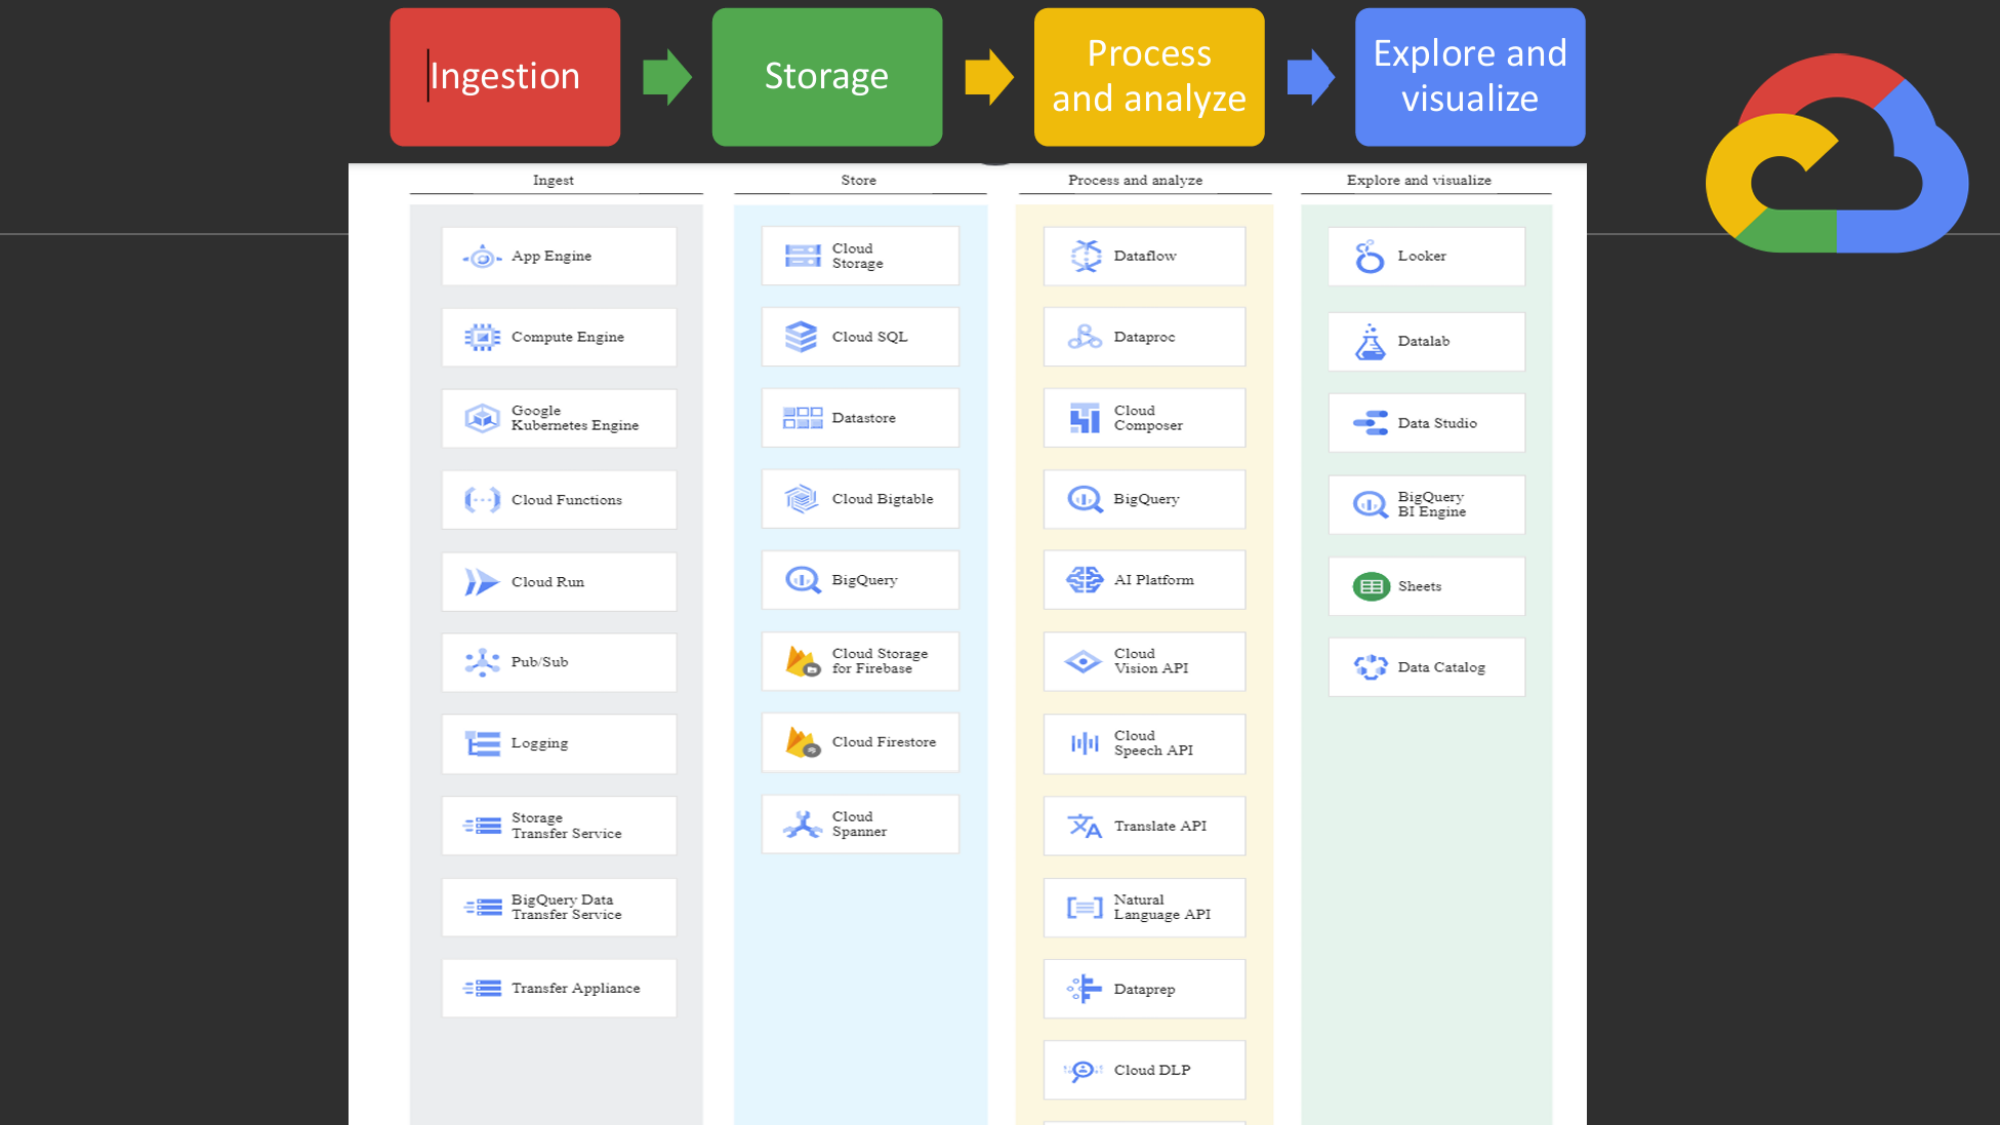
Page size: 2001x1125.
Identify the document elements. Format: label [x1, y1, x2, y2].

list [0, 0, 2000, 1125]
